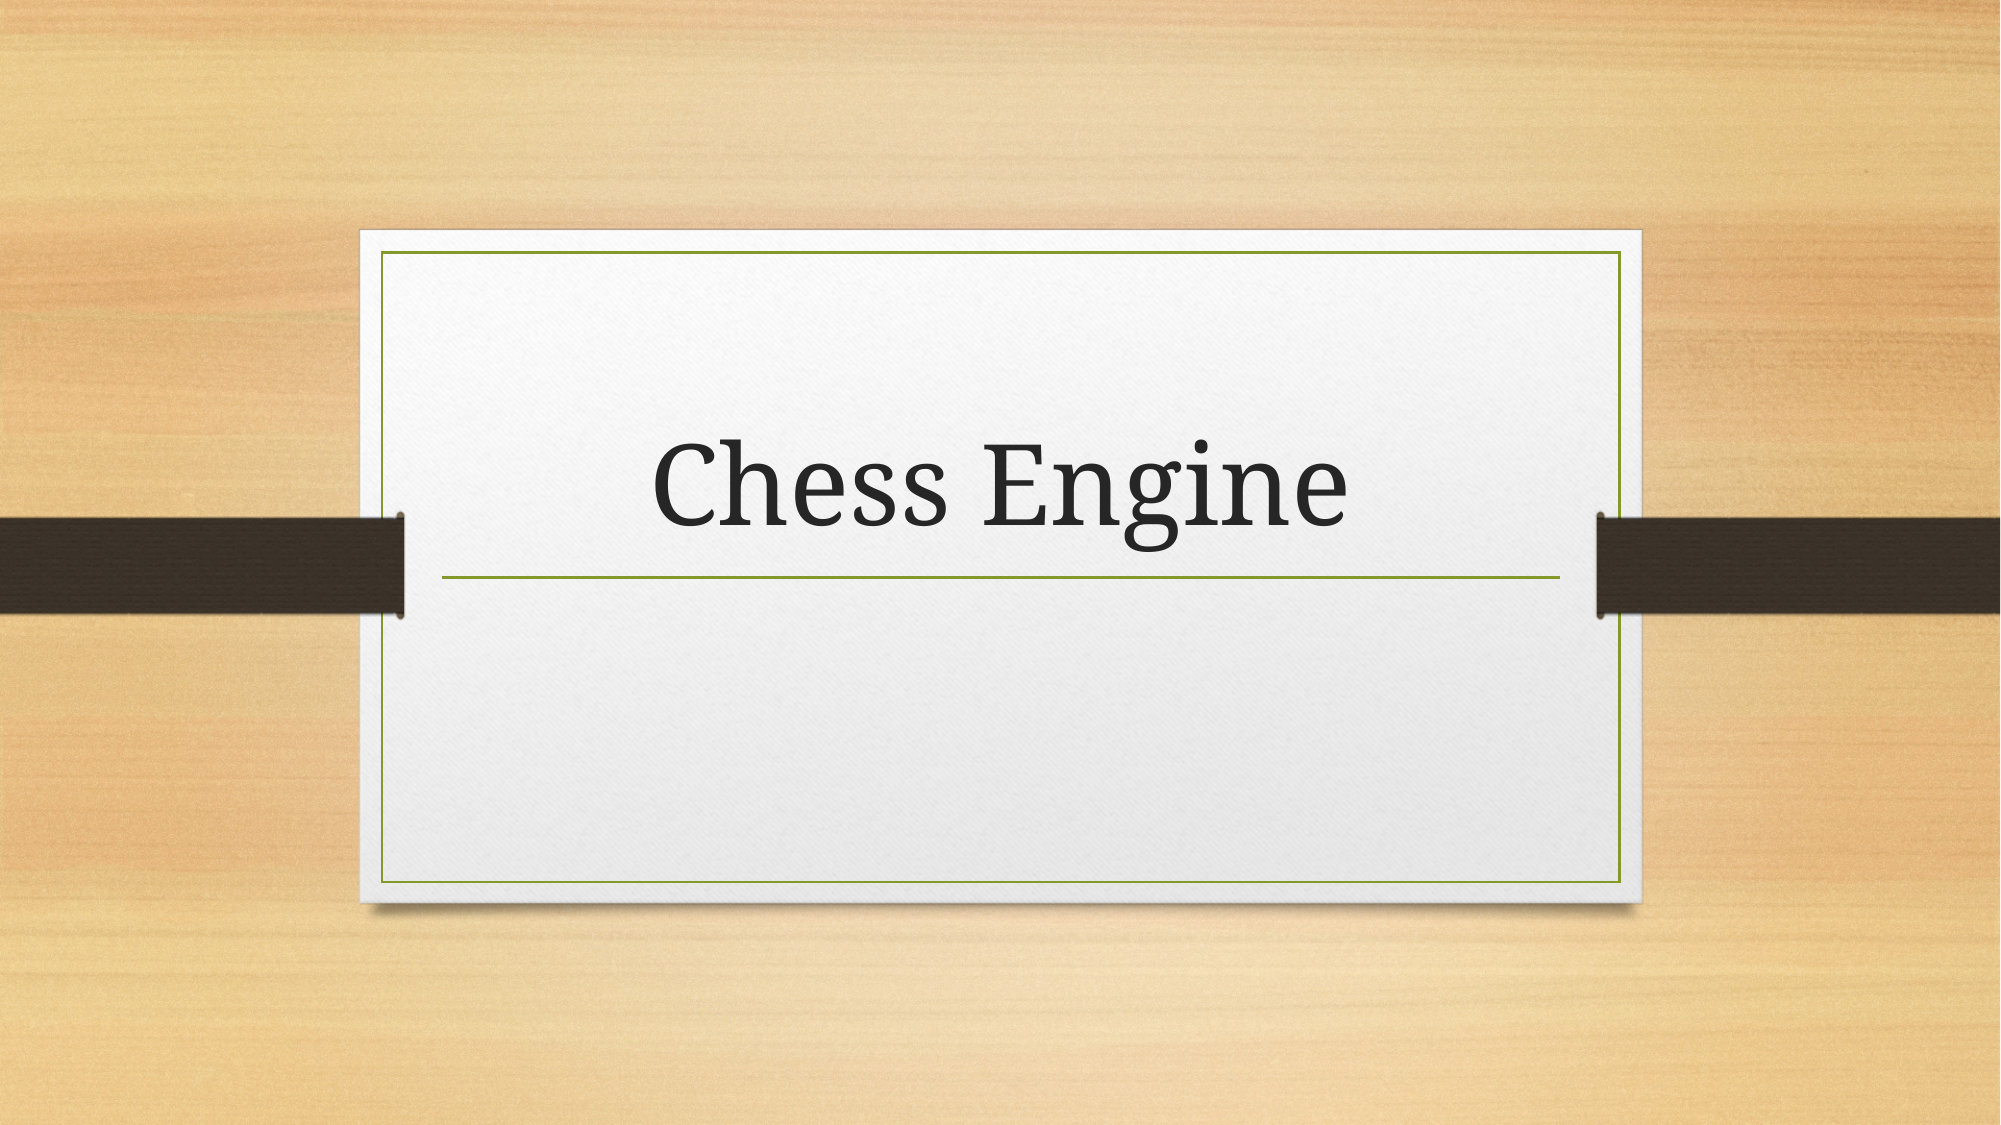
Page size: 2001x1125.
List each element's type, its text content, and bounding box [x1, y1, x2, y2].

picture [0, 0, 2001, 1125]
title Chess Engine [441, 306, 1560, 556]
